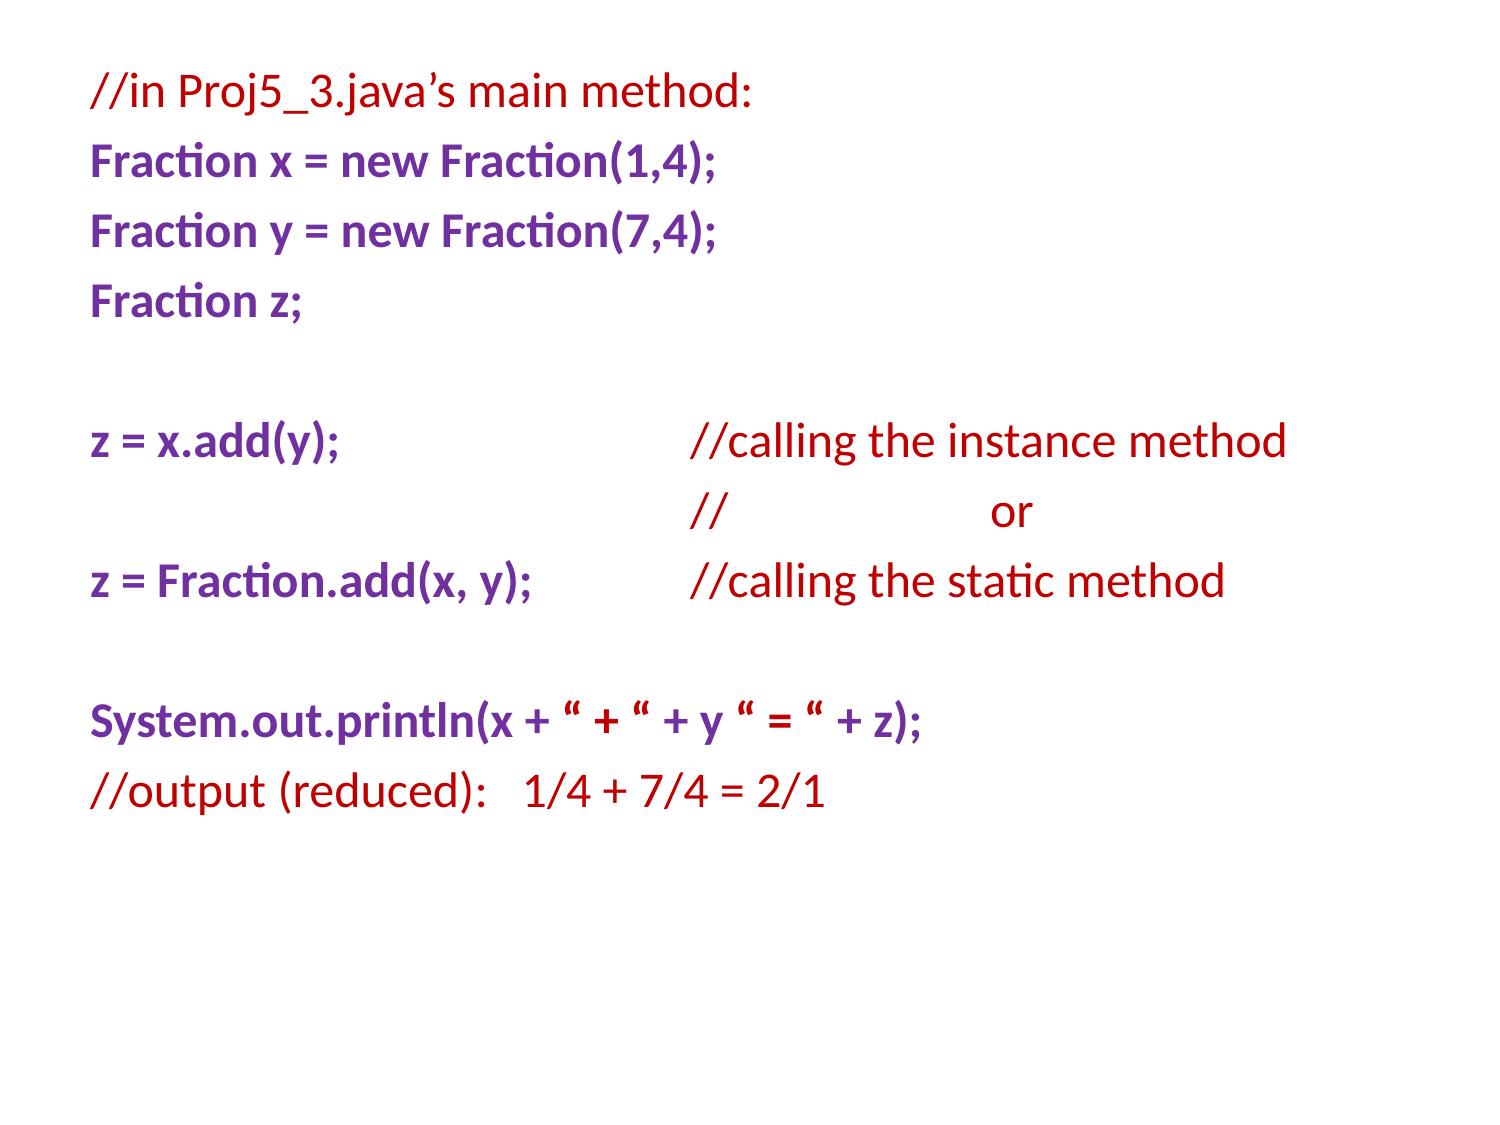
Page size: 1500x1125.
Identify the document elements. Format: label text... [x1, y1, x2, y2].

list //in Proj5_3.java’s main method: Fraction x = new Fraction(1,4); Fraction y = new Fraction(7,4); Fraction z; z = x.add(y); //calling the instance method // or z = Fraction.add(x, y); //calling the static method System.out.println(x + “ + “ + y “ = “ + z); //output (reduced): 1/4 + 7/4 = 2/1 [75, 50, 1425, 1005]
